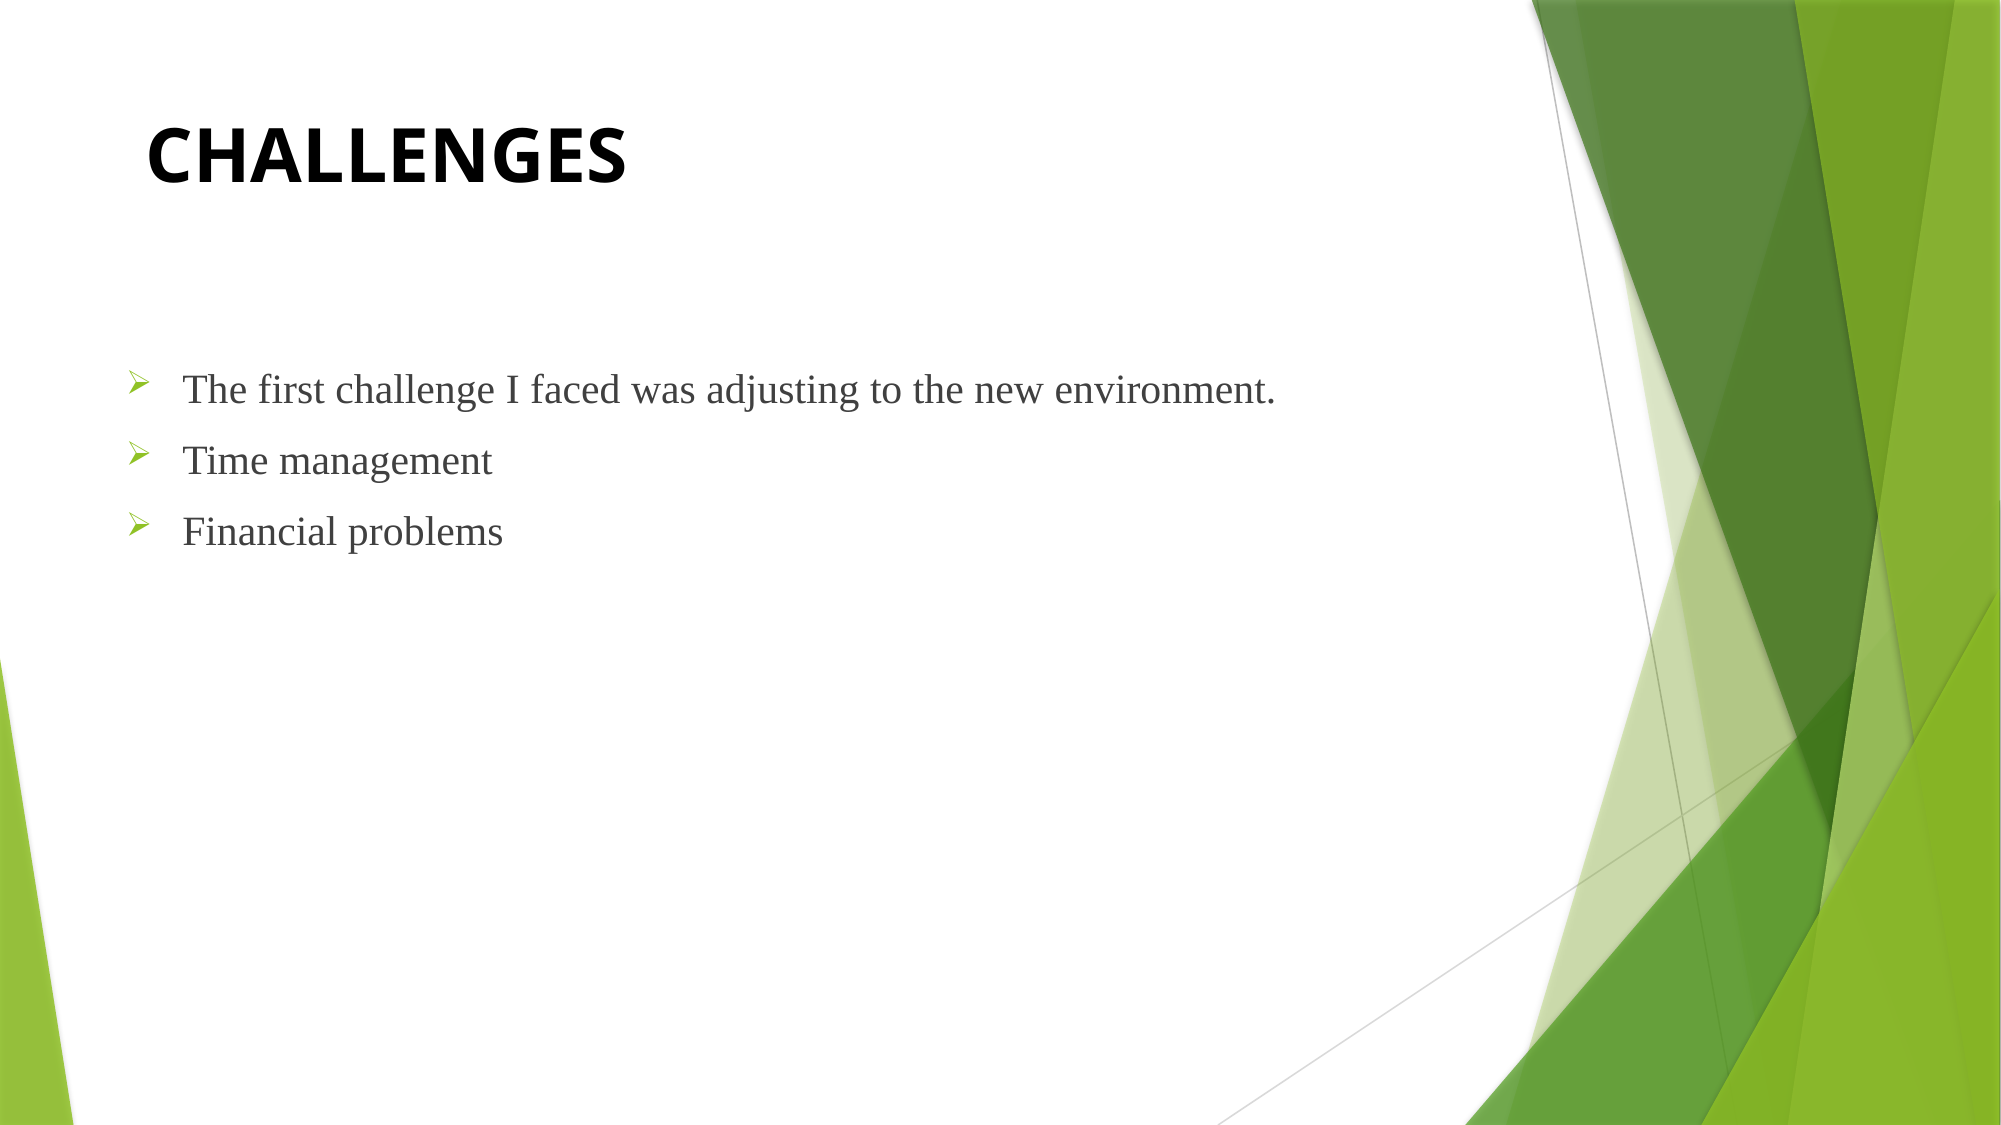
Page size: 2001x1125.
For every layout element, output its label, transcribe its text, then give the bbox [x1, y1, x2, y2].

list The first challenge I faced was adjusting to the new environment. Time management Financial problems [111, 354, 1522, 992]
title CHALLENGES [111, 99, 1522, 317]
